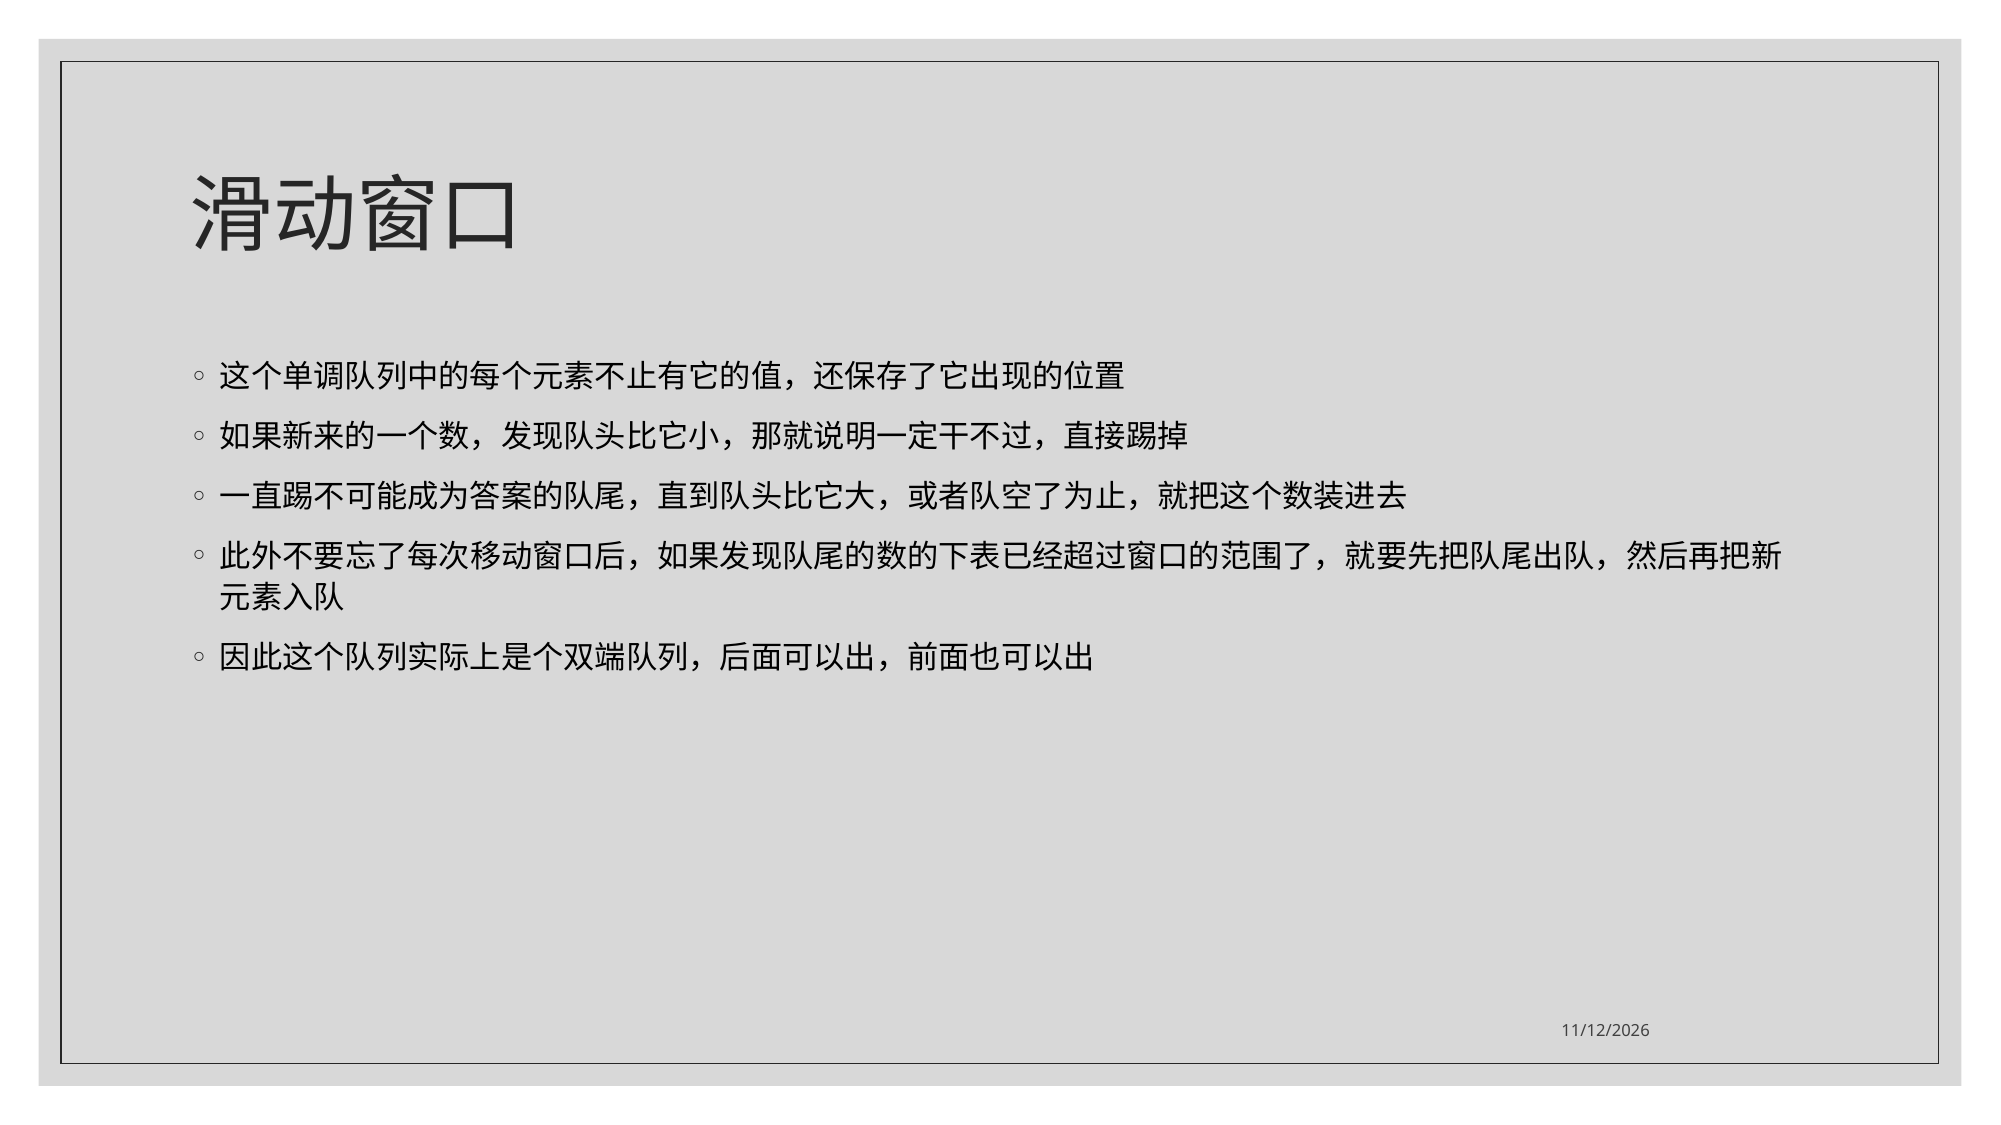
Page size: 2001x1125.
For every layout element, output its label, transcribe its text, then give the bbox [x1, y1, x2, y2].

title 滑动窗口 [174, 105, 1825, 331]
list 这个单调队列中的每个元素不止有它的值，还保存了它出现的位置 如果新来的一个数，发现队头比它小，那就说明一定干不过，直接踢掉 一直踢不可能成为答案的队尾，直到队头比它大，或者队空了为止，就把这个数装进去 此外不要忘了每次移动窗口后，如果发现队尾的数的下表已经超过窗口的范围了，就要先把队尾出队，然后再把新元素入队 因此这个队列实际上是个双端队列，后面可以出，前面也可以出 [174, 345, 1825, 977]
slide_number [1190, 990, 1665, 1050]
